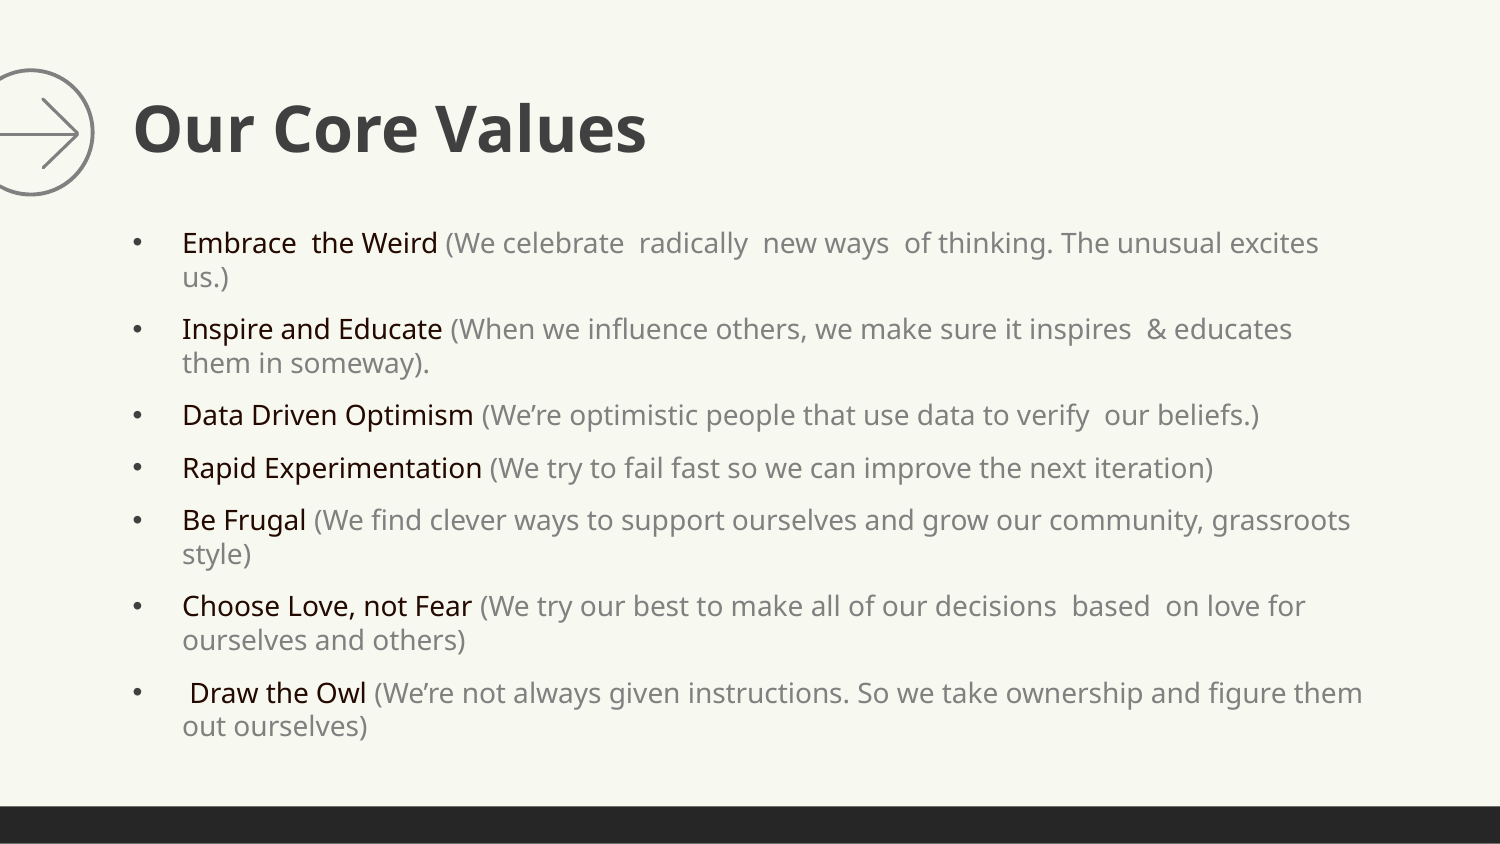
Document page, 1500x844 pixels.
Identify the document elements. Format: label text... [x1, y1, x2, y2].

title Our Core Values [117, 80, 1380, 174]
list Embrace the Weird (We celebrate radically new ways of thinking. The unusual excites us.) Inspire and Educate (When we influence others, we make sure it inspires & educates them in someway). Data Driven Optimism (We’re optimistic people that use data to verify our beliefs.) Rapid Experimentation (We try to fail fast so we can improve the next iteration) Be Frugal (We find clever ways to support ourselves and grow our community, grassroots style) Choose Love, not Fear (We try our best to make all of our decisions based on love for ourselves and others) Draw the Owl (We’re not always given instructions. So we take ownership and figure them out ourselves) [117, 217, 1381, 754]
